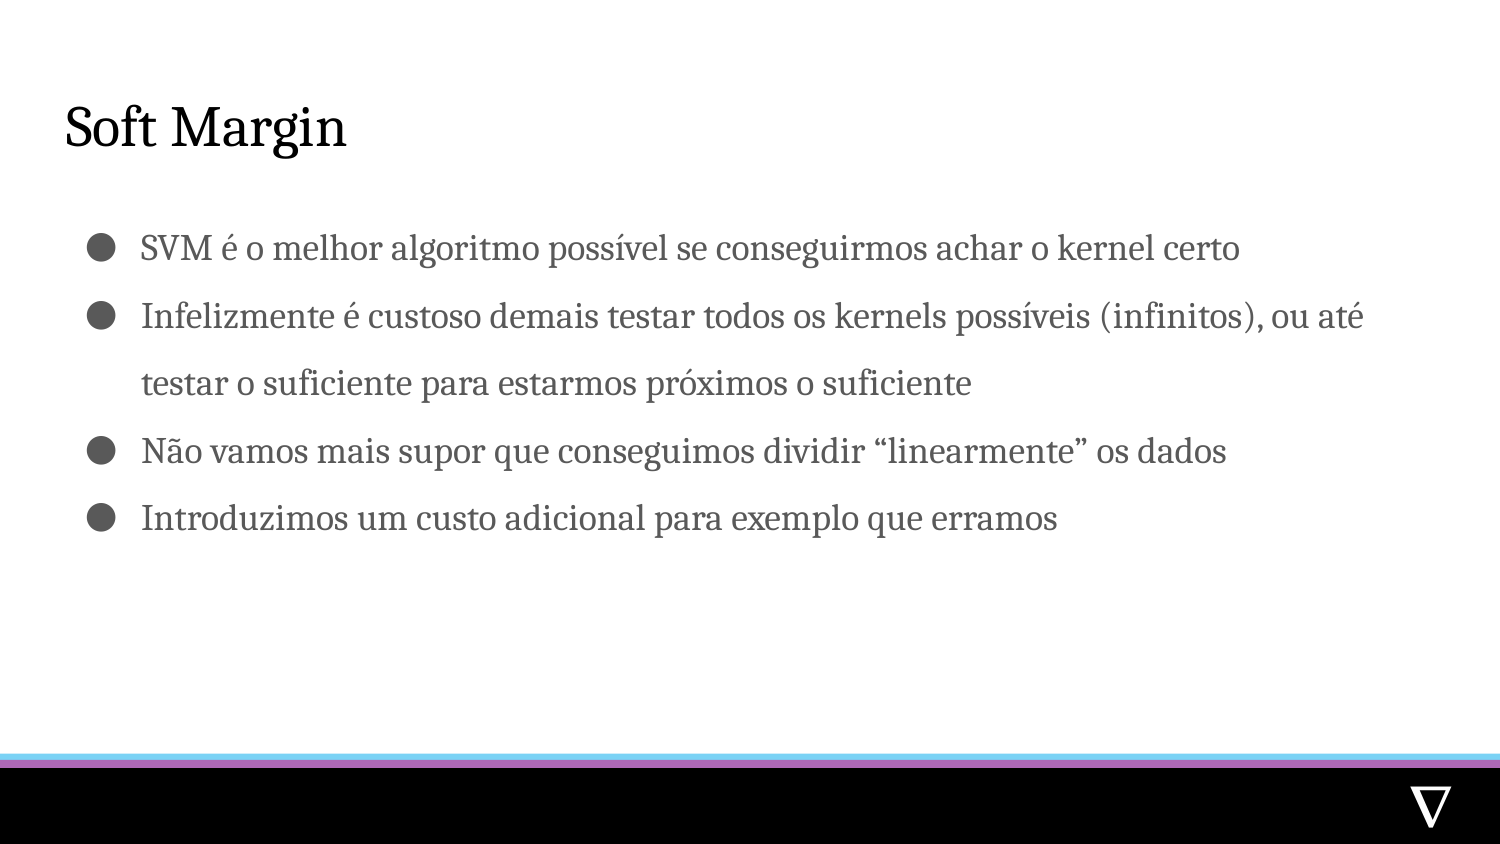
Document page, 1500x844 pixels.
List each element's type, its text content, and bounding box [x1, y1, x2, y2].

title Soft Margin [51, 72, 1449, 167]
picture [1405, 781, 1455, 831]
list SVM é o melhor algoritmo possível se conseguirmos achar o kernel certo Infelizmente é custoso demais testar todos os kernels possíveis (infinitos), ou até testar o suficiente para estarmos próximos o suficiente Não vamos mais supor que conseguimos dividir “linearmente” os dados Introduzimos um custo adicional para exemplo que erramos [51, 185, 1449, 747]
